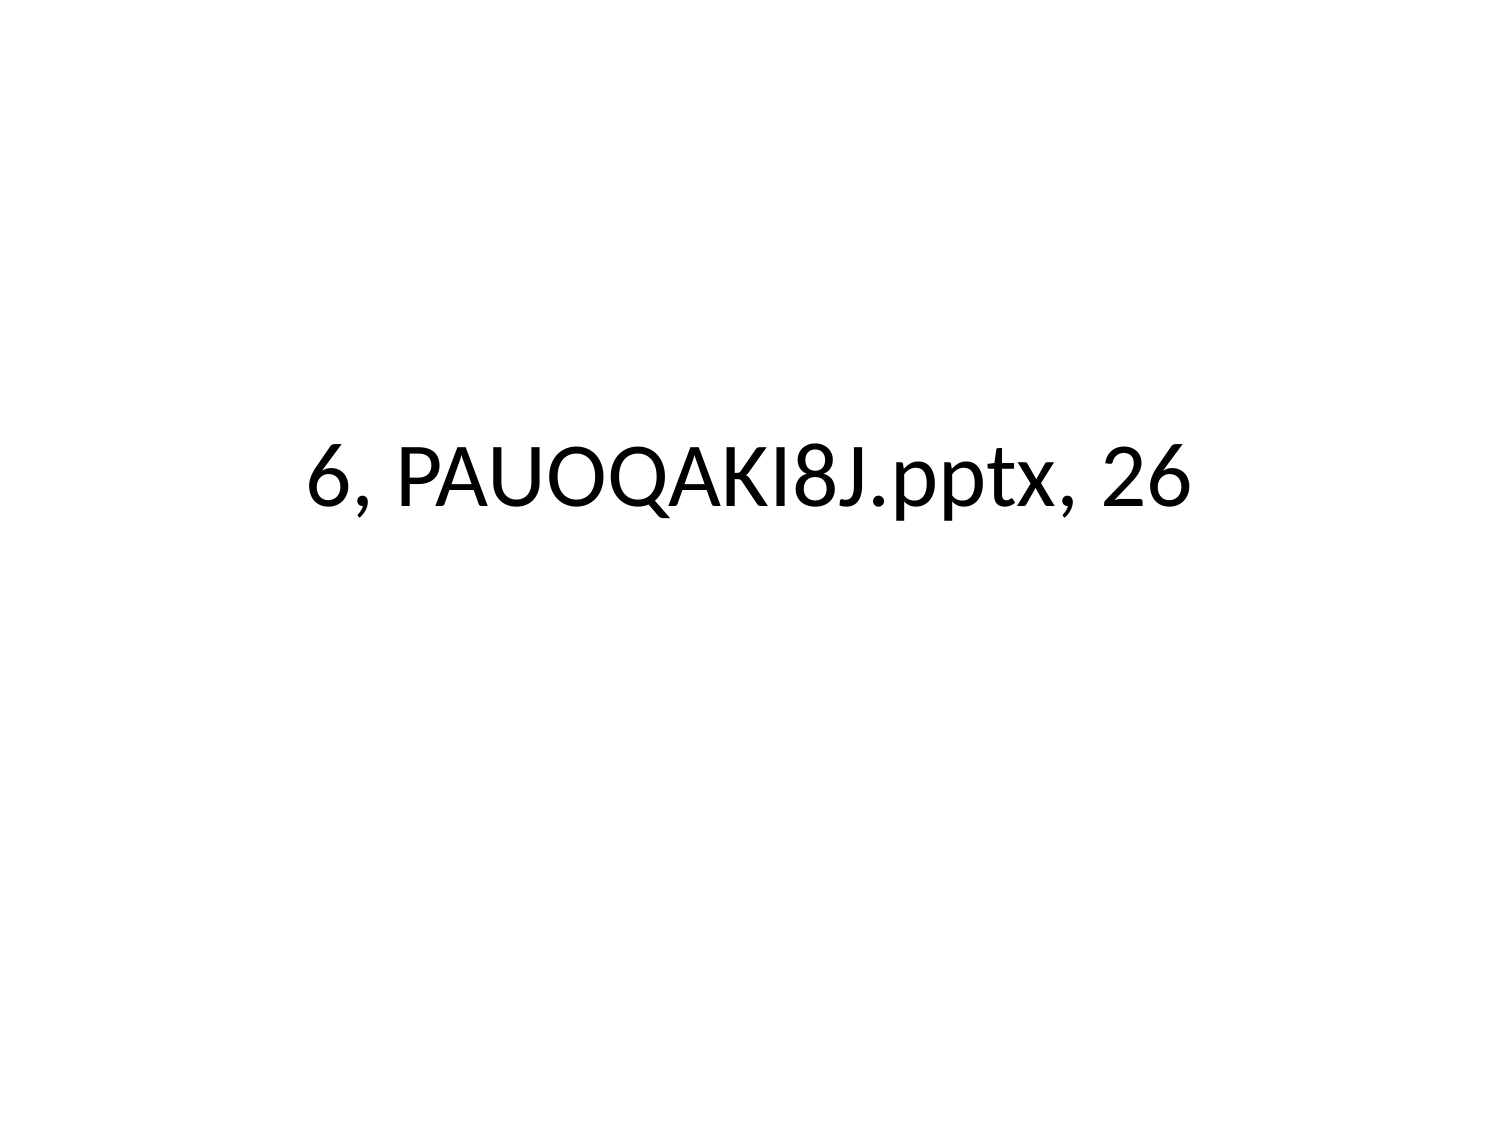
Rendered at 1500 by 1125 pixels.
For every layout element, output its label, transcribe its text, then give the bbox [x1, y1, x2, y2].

title 6, PAUOQAKI8J.pptx, 26 [112, 349, 1388, 591]
